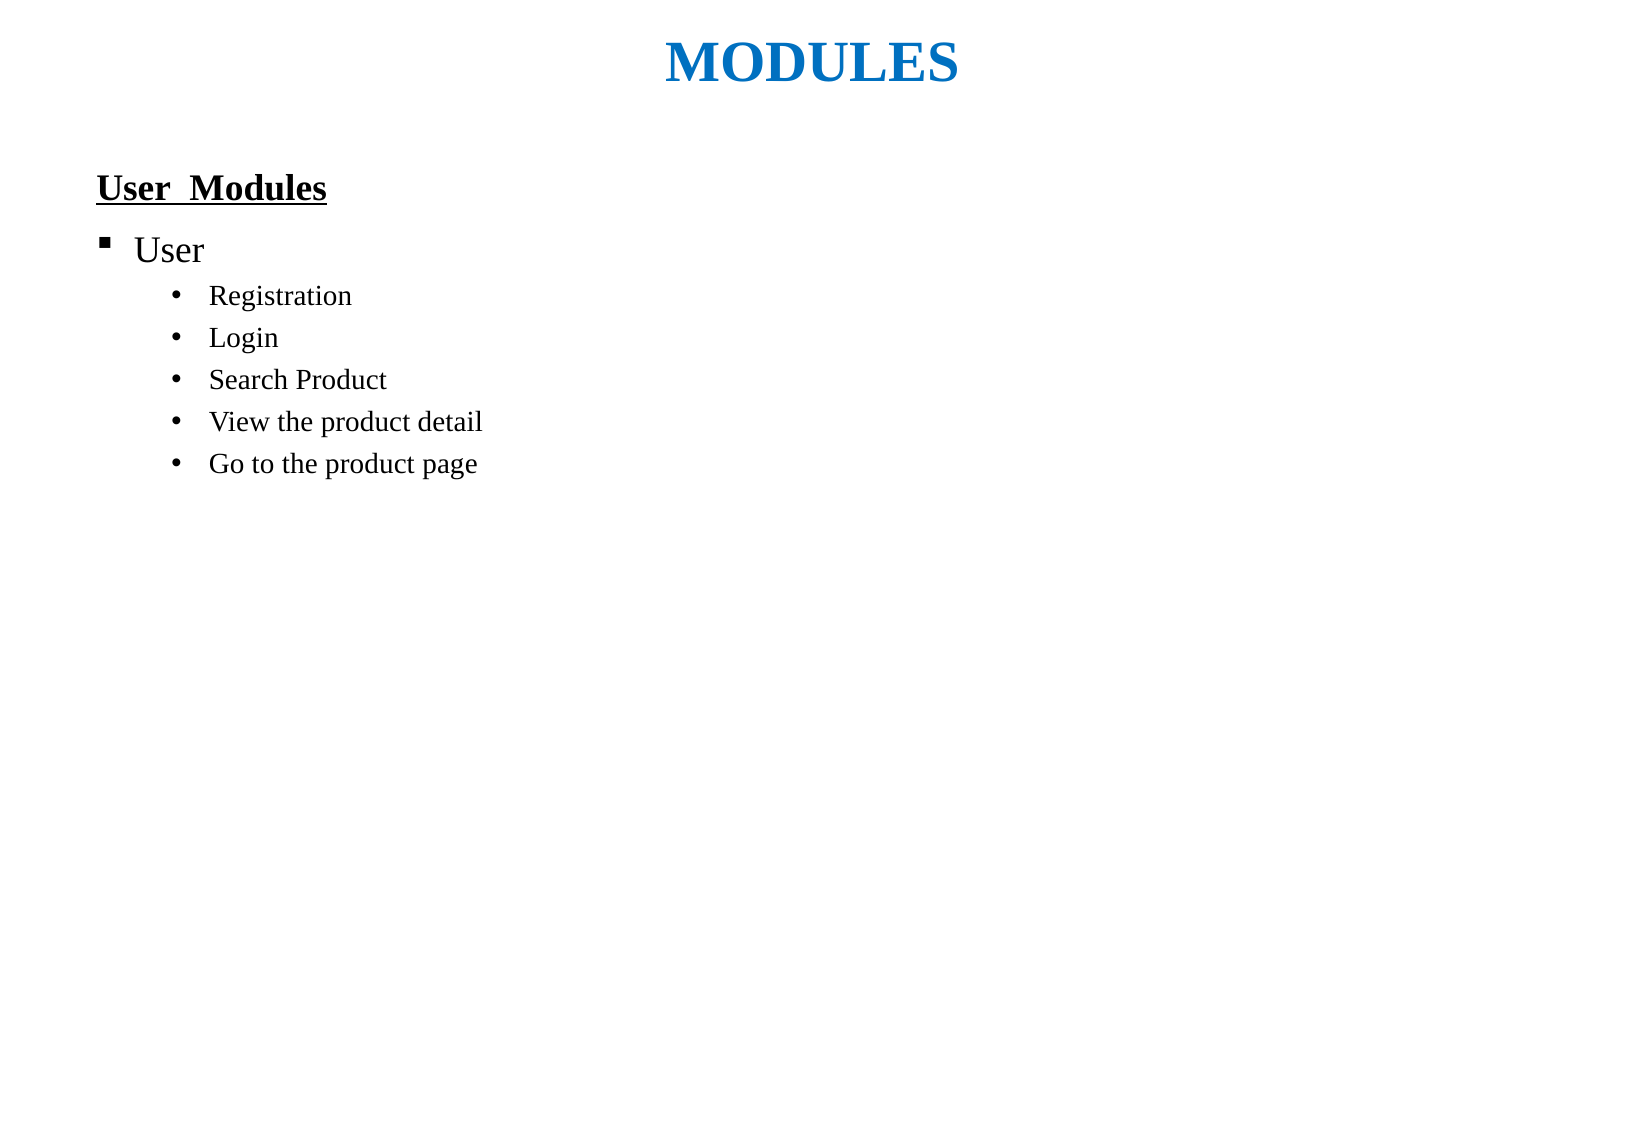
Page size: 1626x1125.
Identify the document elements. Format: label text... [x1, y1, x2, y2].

title MODULES [81, 0, 1544, 126]
list User Modules User Registration Login Search Product View the product detail Go to the product page [81, 160, 1544, 1106]
